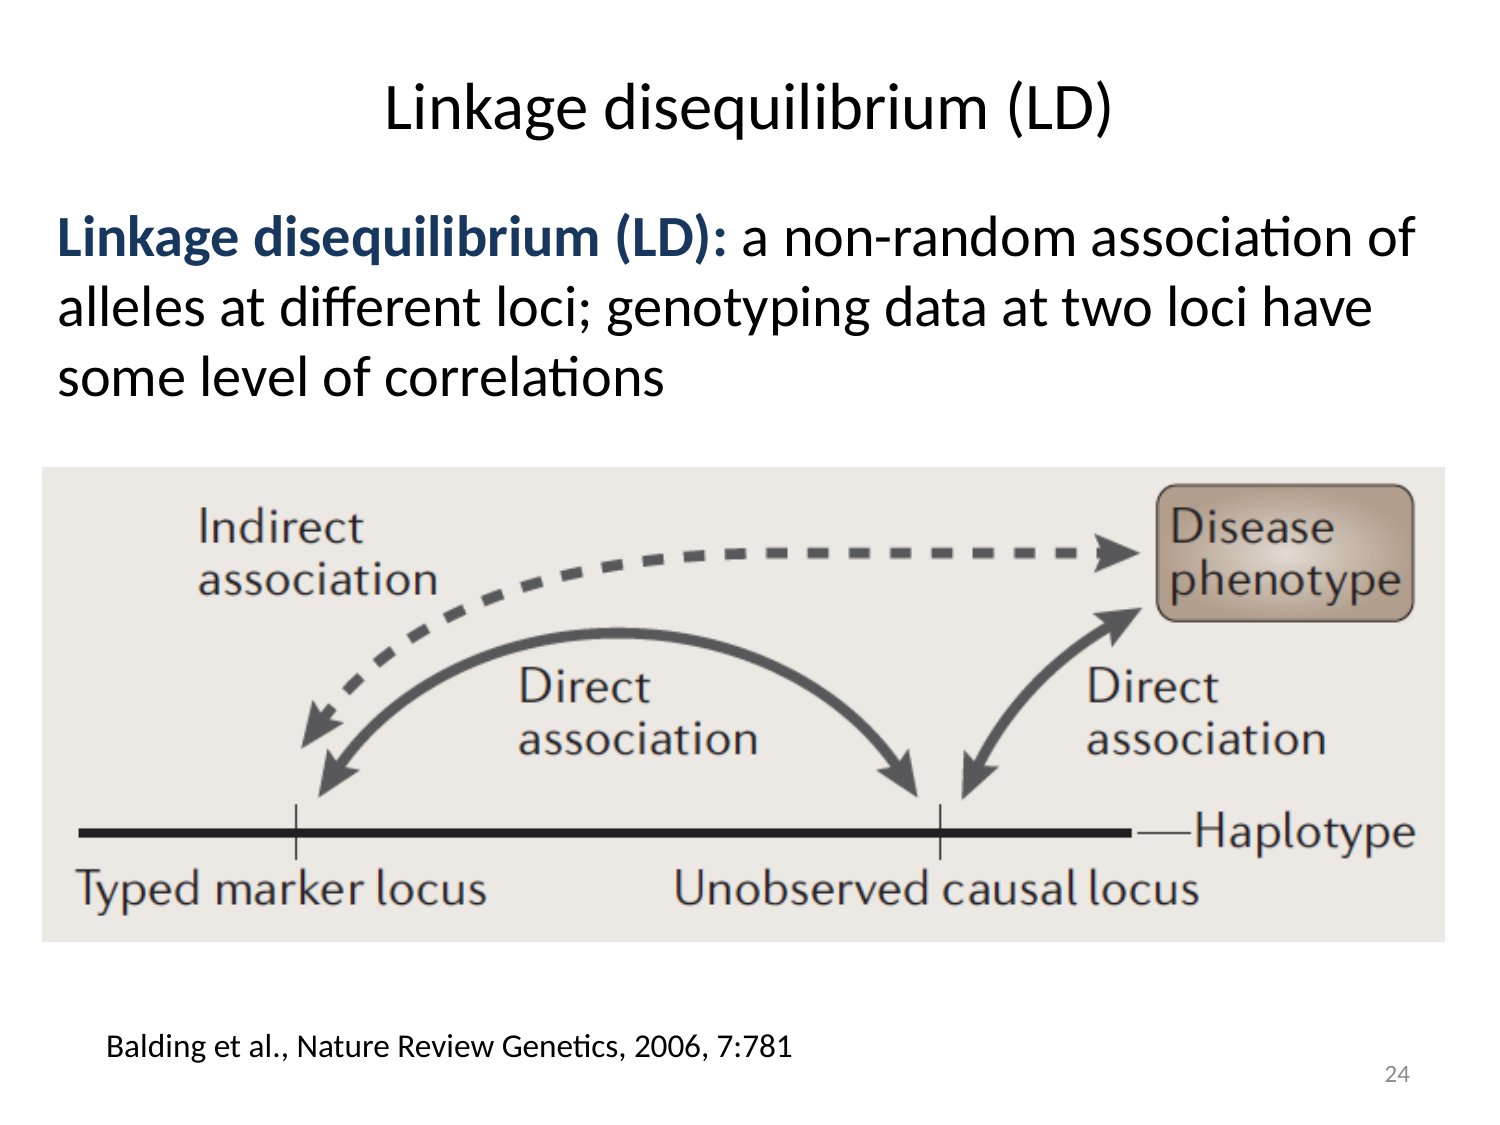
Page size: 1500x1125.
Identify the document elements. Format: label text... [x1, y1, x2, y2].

text_box Linkage disequilibrium (LD): a non-random association of alleles at different loci; genotyping data at two loci have some level of correlations [42, 191, 1463, 416]
title Linkage disequilibrium (LD) [75, 34, 1425, 172]
slide_number 24 [1074, 1042, 1425, 1103]
text_box Balding et al., Nature Review Genetics, 2006, 7:781 [91, 1016, 886, 1072]
picture [42, 467, 1445, 942]
